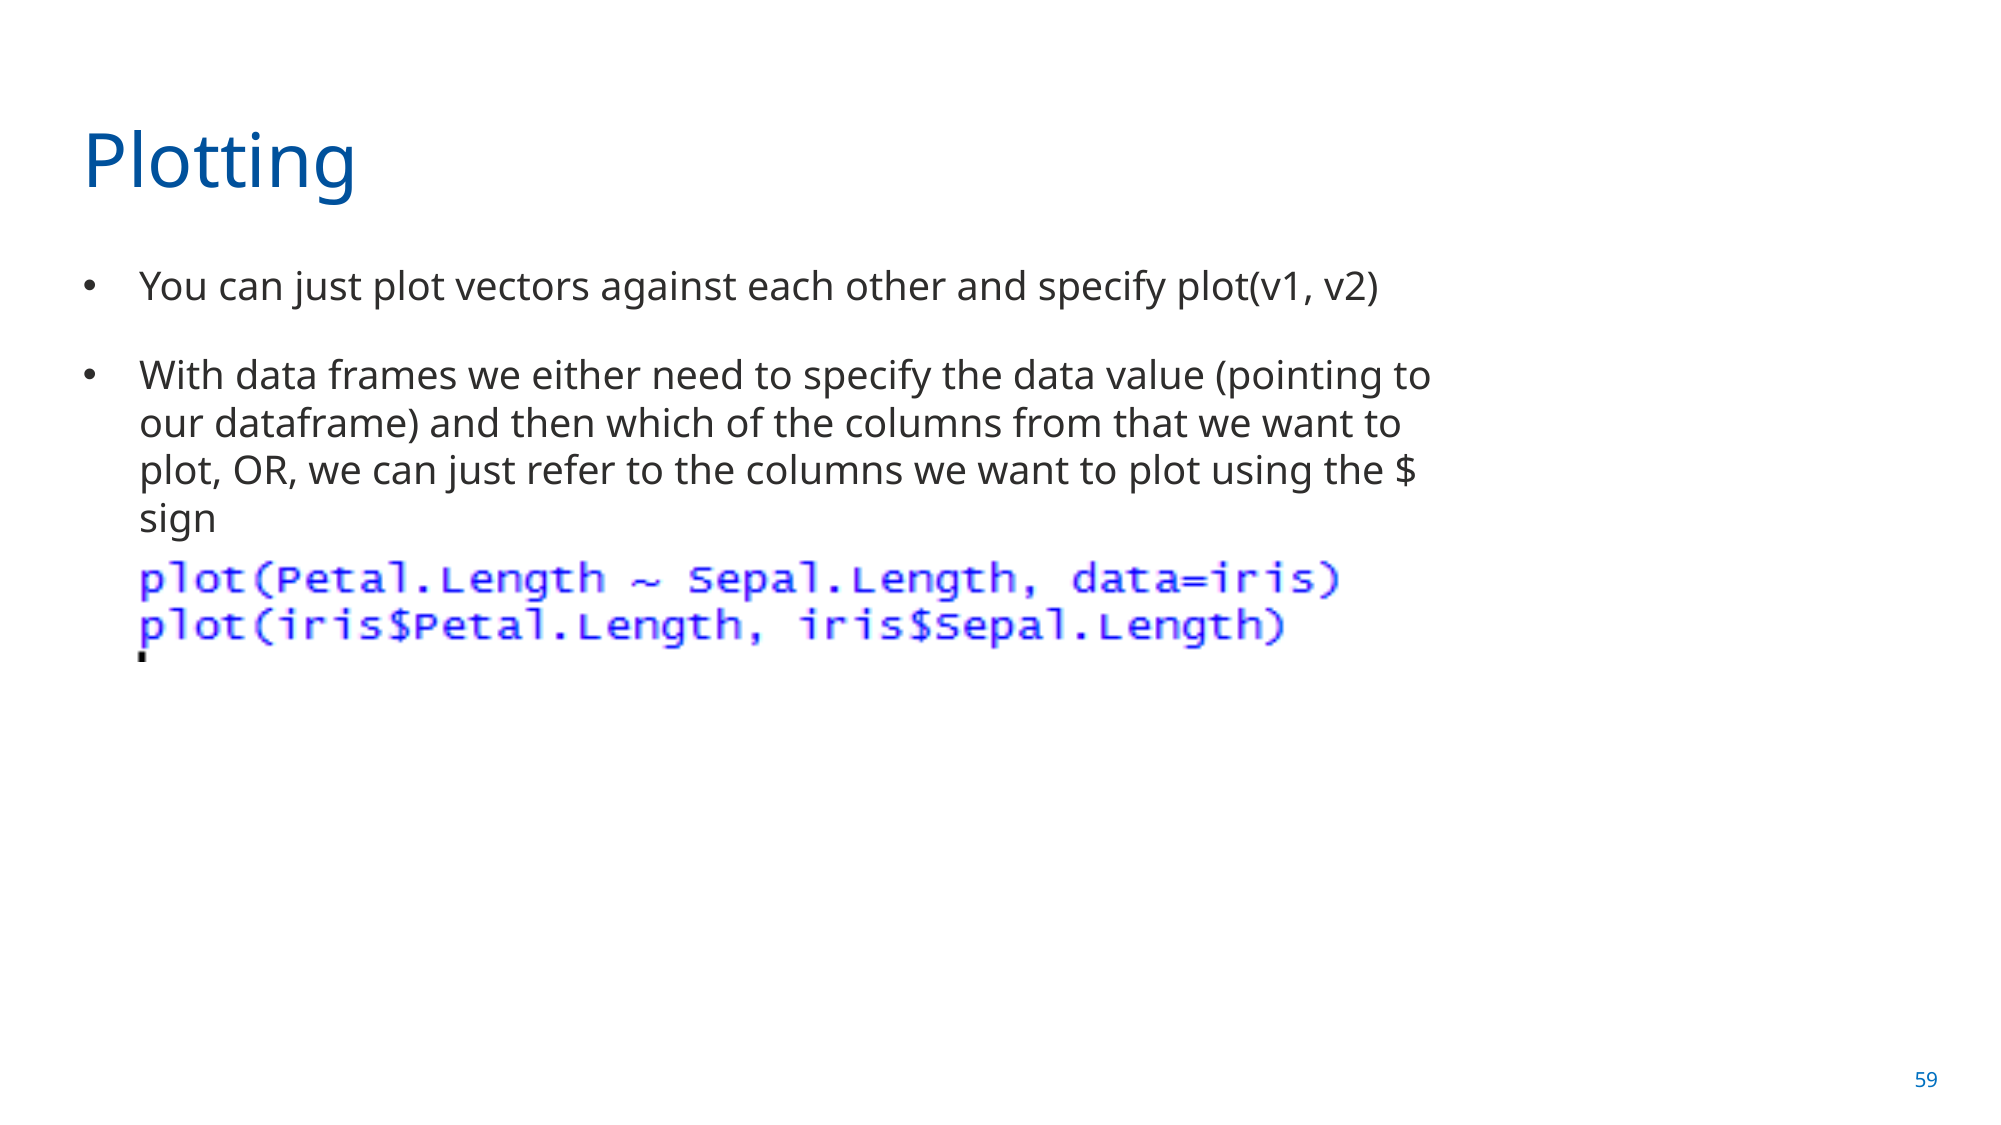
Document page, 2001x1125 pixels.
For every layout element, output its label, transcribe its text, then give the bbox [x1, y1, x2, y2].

list You can just plot vectors against each other and specify plot(v1, v2) With data frames we either need to specify the data value (pointing to our dataframe) and then which of the columns from that we want to plot, OR, we can just refer to the columns we want to plot using the $ sign [67, 253, 1491, 1000]
picture [126, 556, 1363, 662]
title Plotting [67, 0, 1565, 210]
